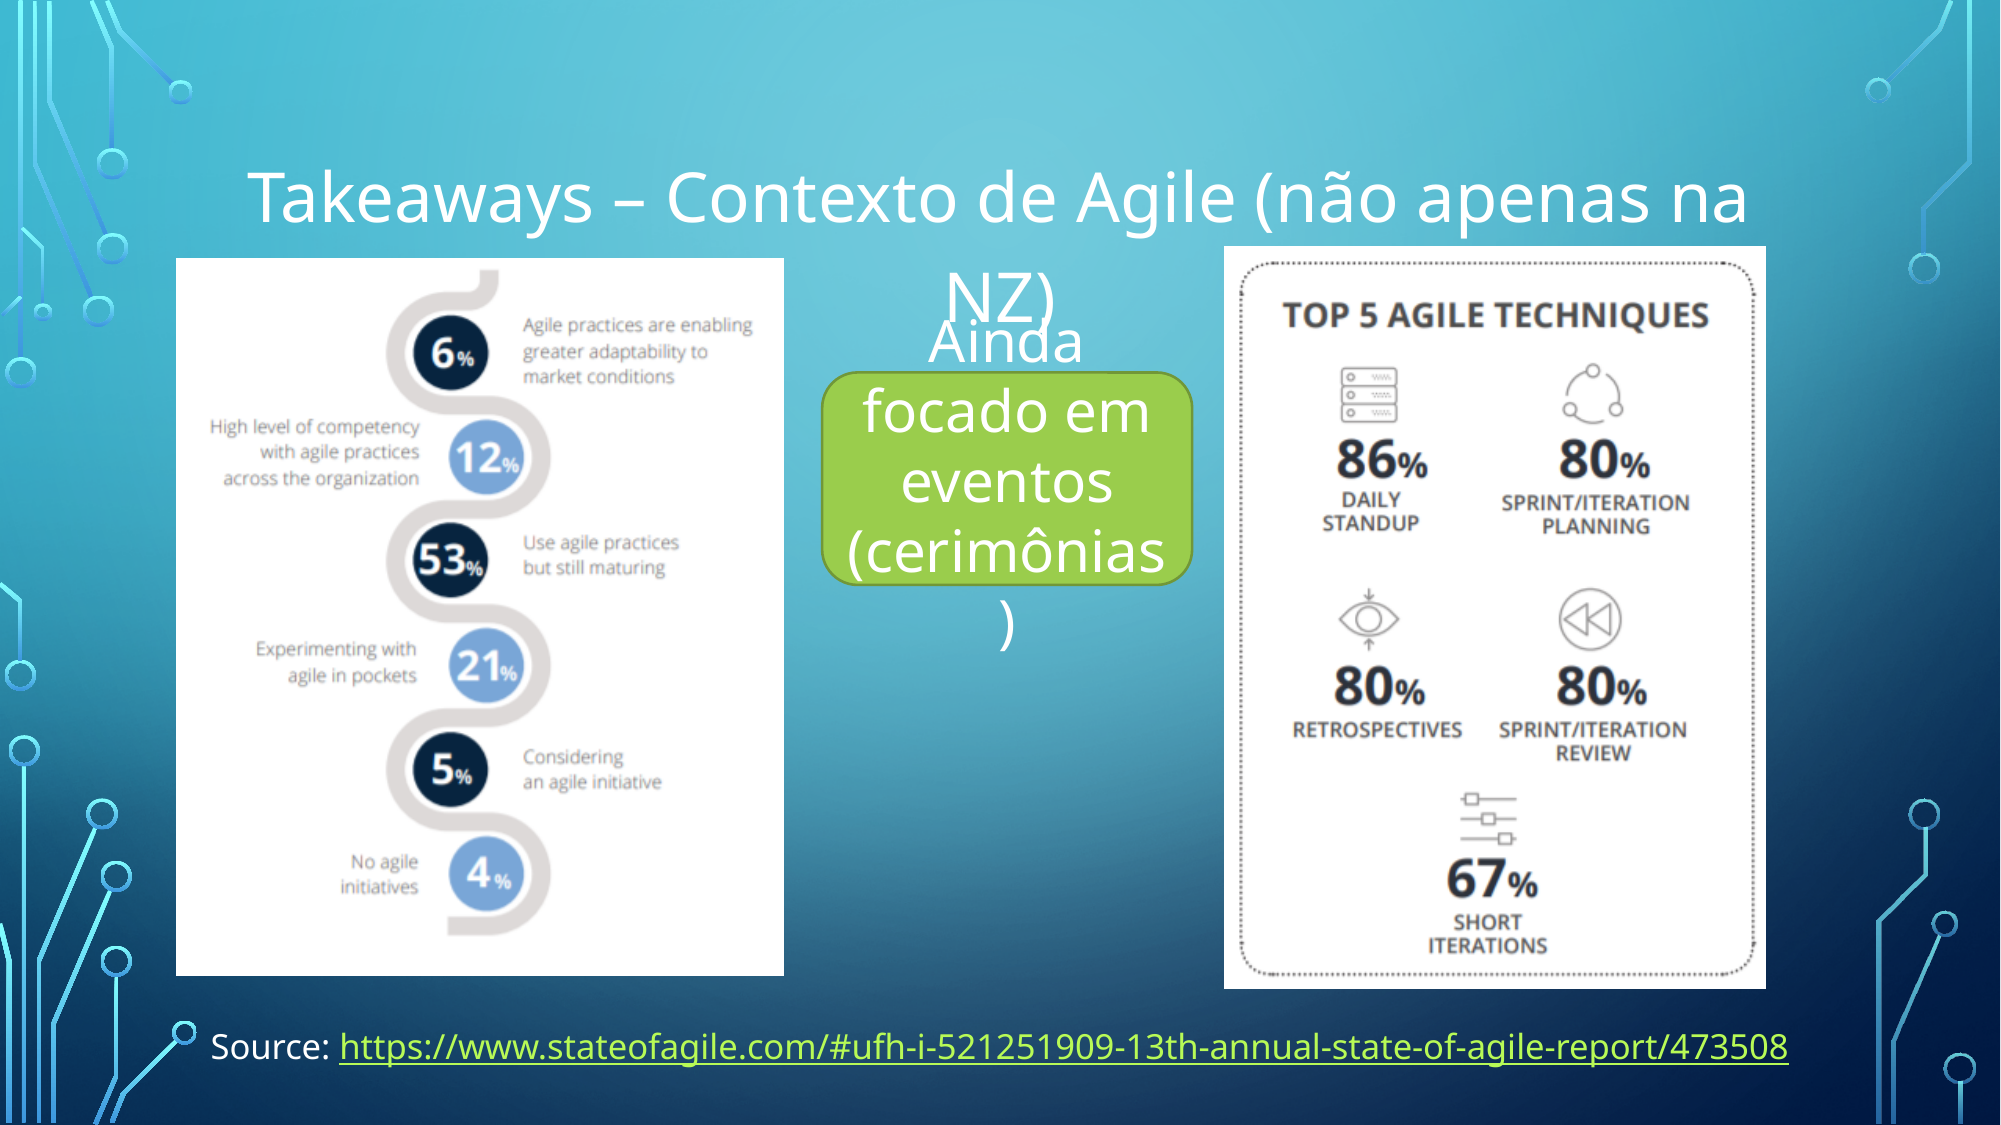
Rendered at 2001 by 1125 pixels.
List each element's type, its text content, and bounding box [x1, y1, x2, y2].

picture [1224, 246, 1766, 989]
text_box Ainda focado em eventos (cerimônias) [820, 371, 1194, 587]
list Takeaways – Contexto de Agile (não apenas na NZ) Source: https://www.stateofagile.com/#ufh-i-521251909-13th-annual-state-of-agile-report/473508 [187, 129, 1813, 1098]
picture [176, 258, 784, 977]
